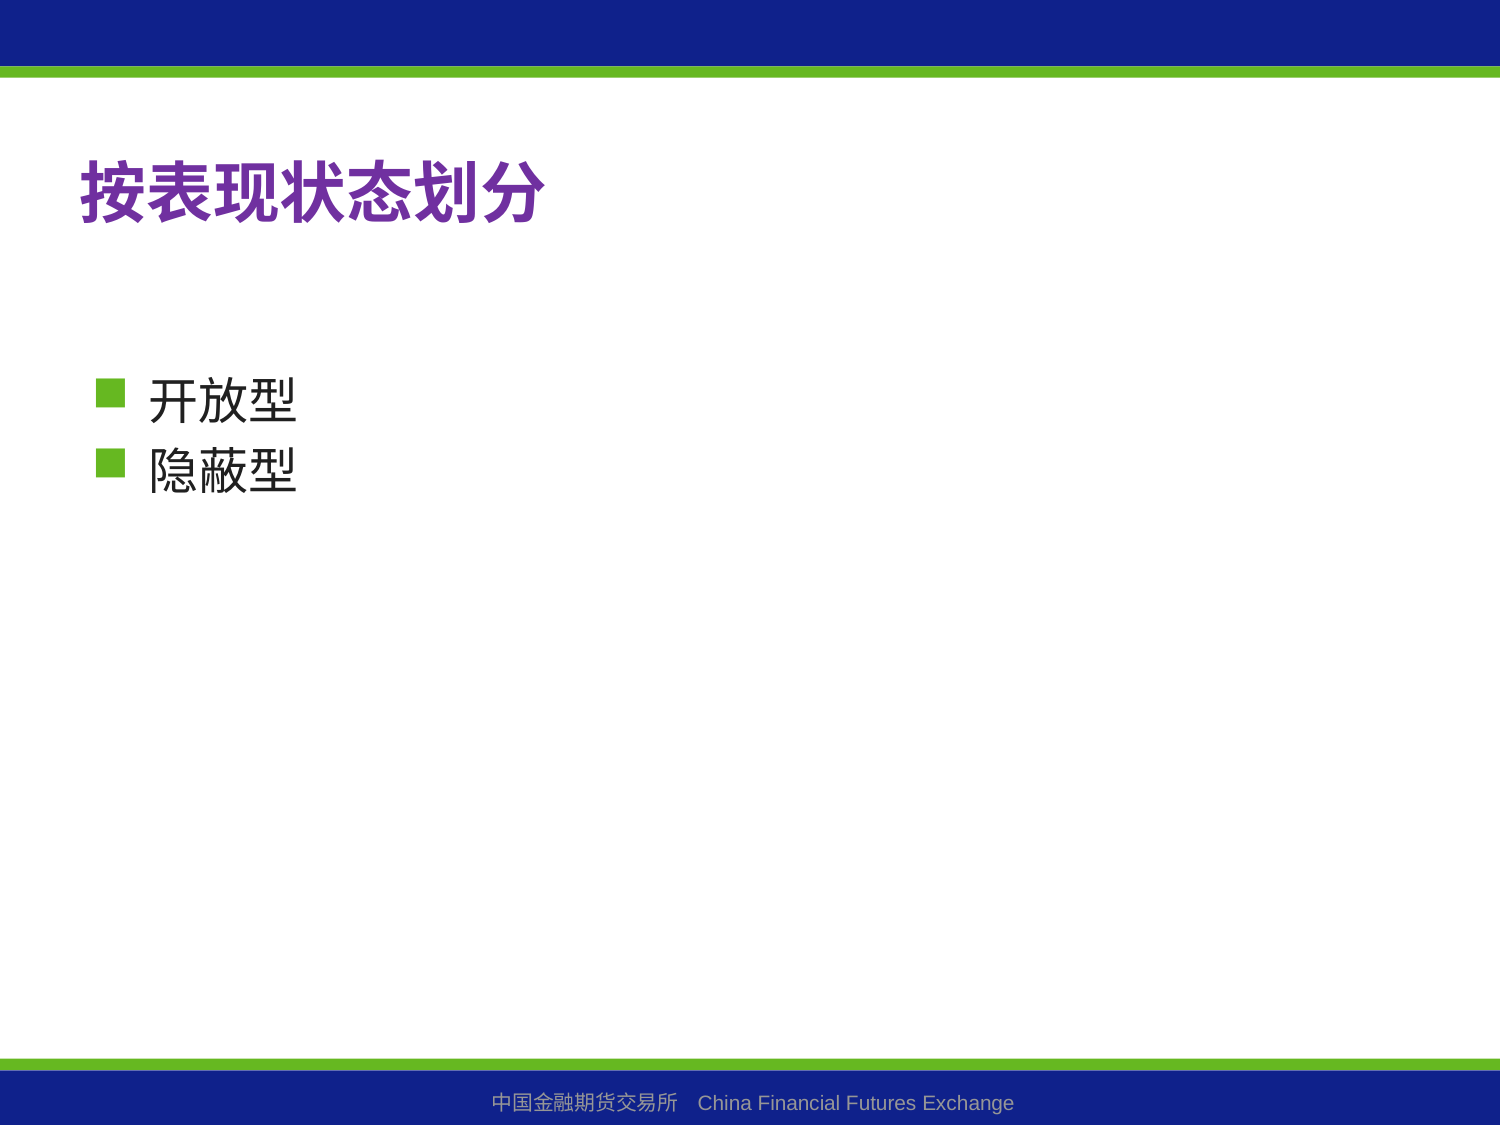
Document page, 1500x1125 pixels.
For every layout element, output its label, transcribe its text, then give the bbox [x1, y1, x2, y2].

title 按表现状态划分 [64, 136, 1105, 244]
list 开放型 隐蔽型 [76, 361, 1428, 941]
